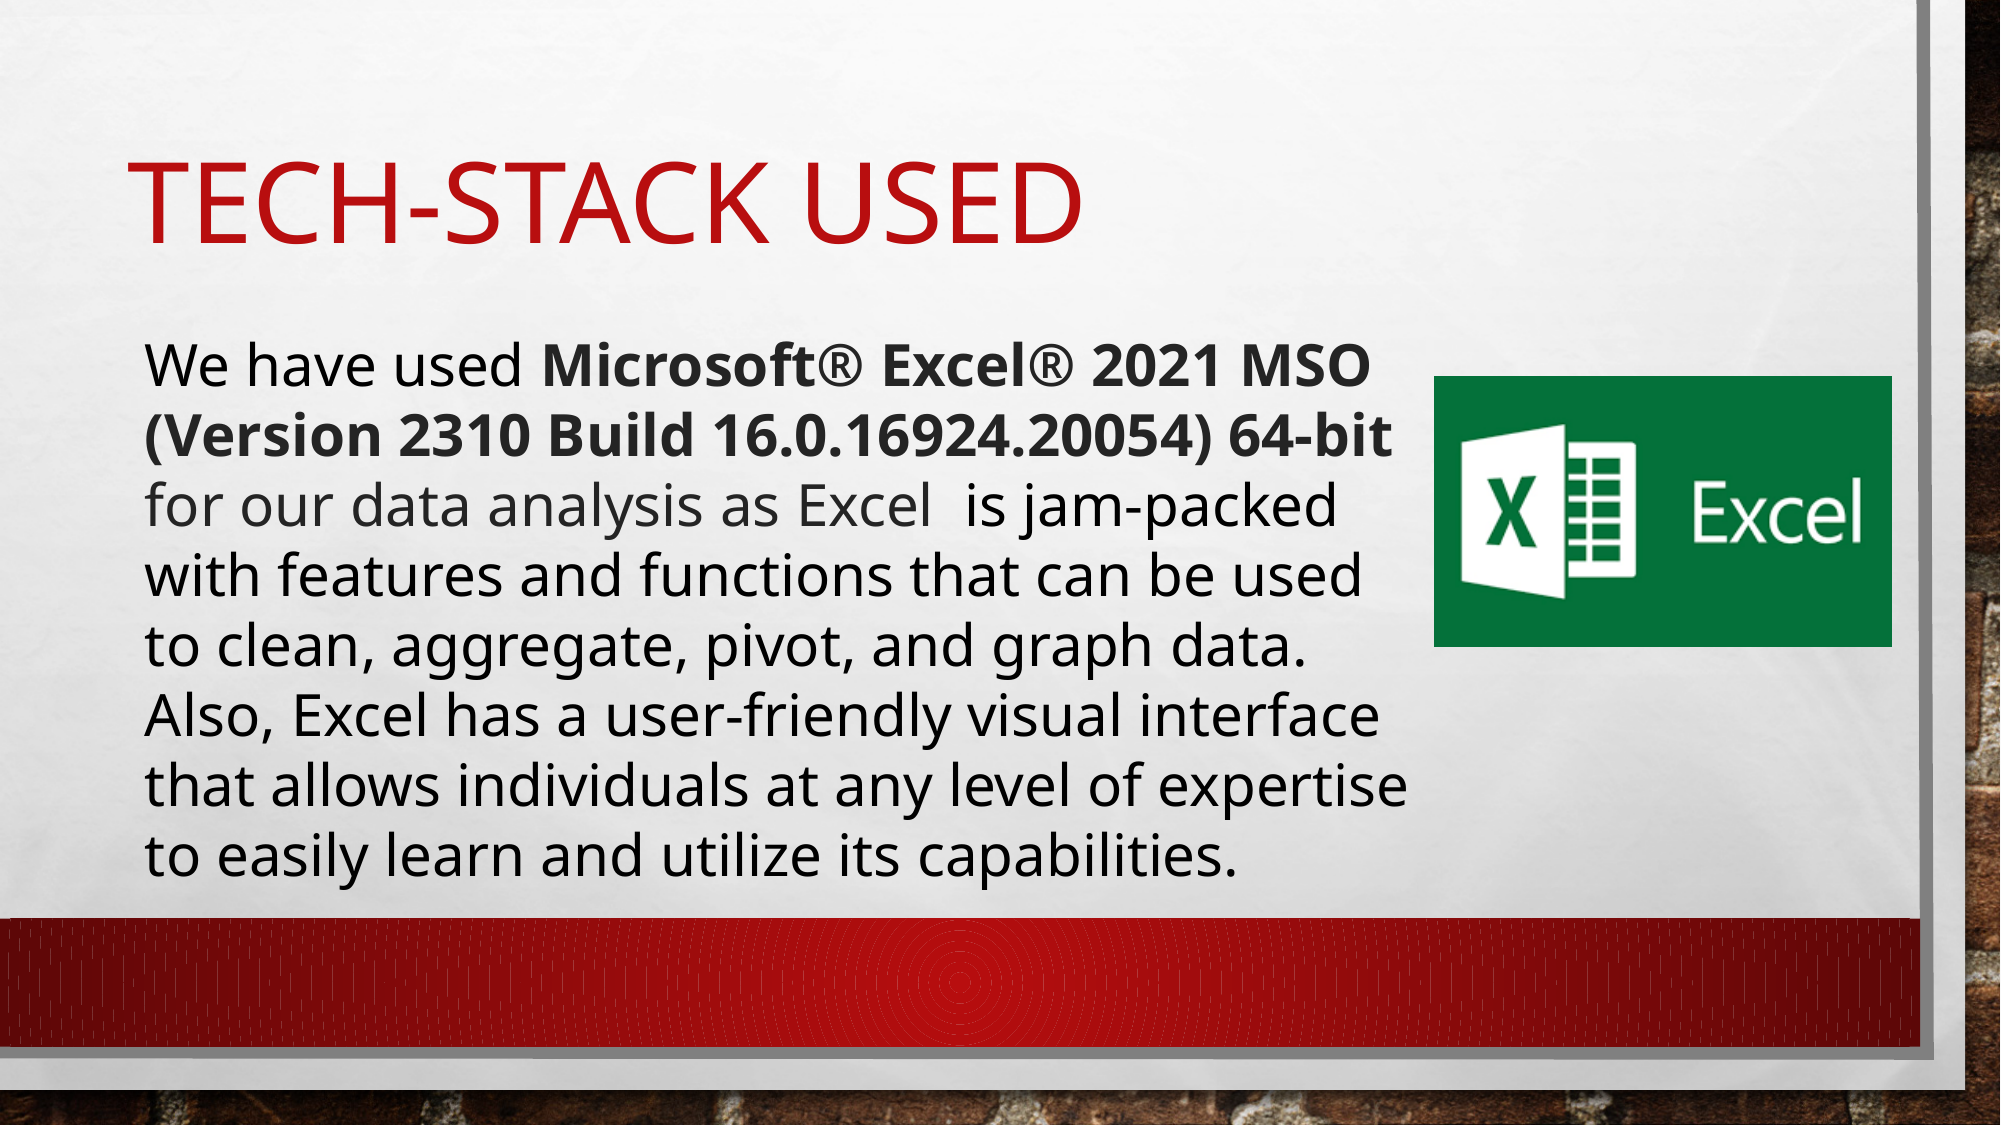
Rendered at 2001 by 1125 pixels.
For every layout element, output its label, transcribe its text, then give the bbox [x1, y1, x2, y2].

picture [0, 0, 2000, 1125]
title Tech-stack used [112, 112, 1818, 302]
picture [1434, 376, 1892, 647]
text_box We have used Microsoft® Excel® 2021 MSO (Version 2310 Build 16.0.16924.20054) 64-bit for our data analysis as Excel is jam-packed with features and functions that can be used to clean, aggregate, pivot, and graph data. Also, Excel has a user-friendly visual interface that allows individuals at any level of expertise to easily learn and utilize its capabilities. [130, 321, 1435, 896]
